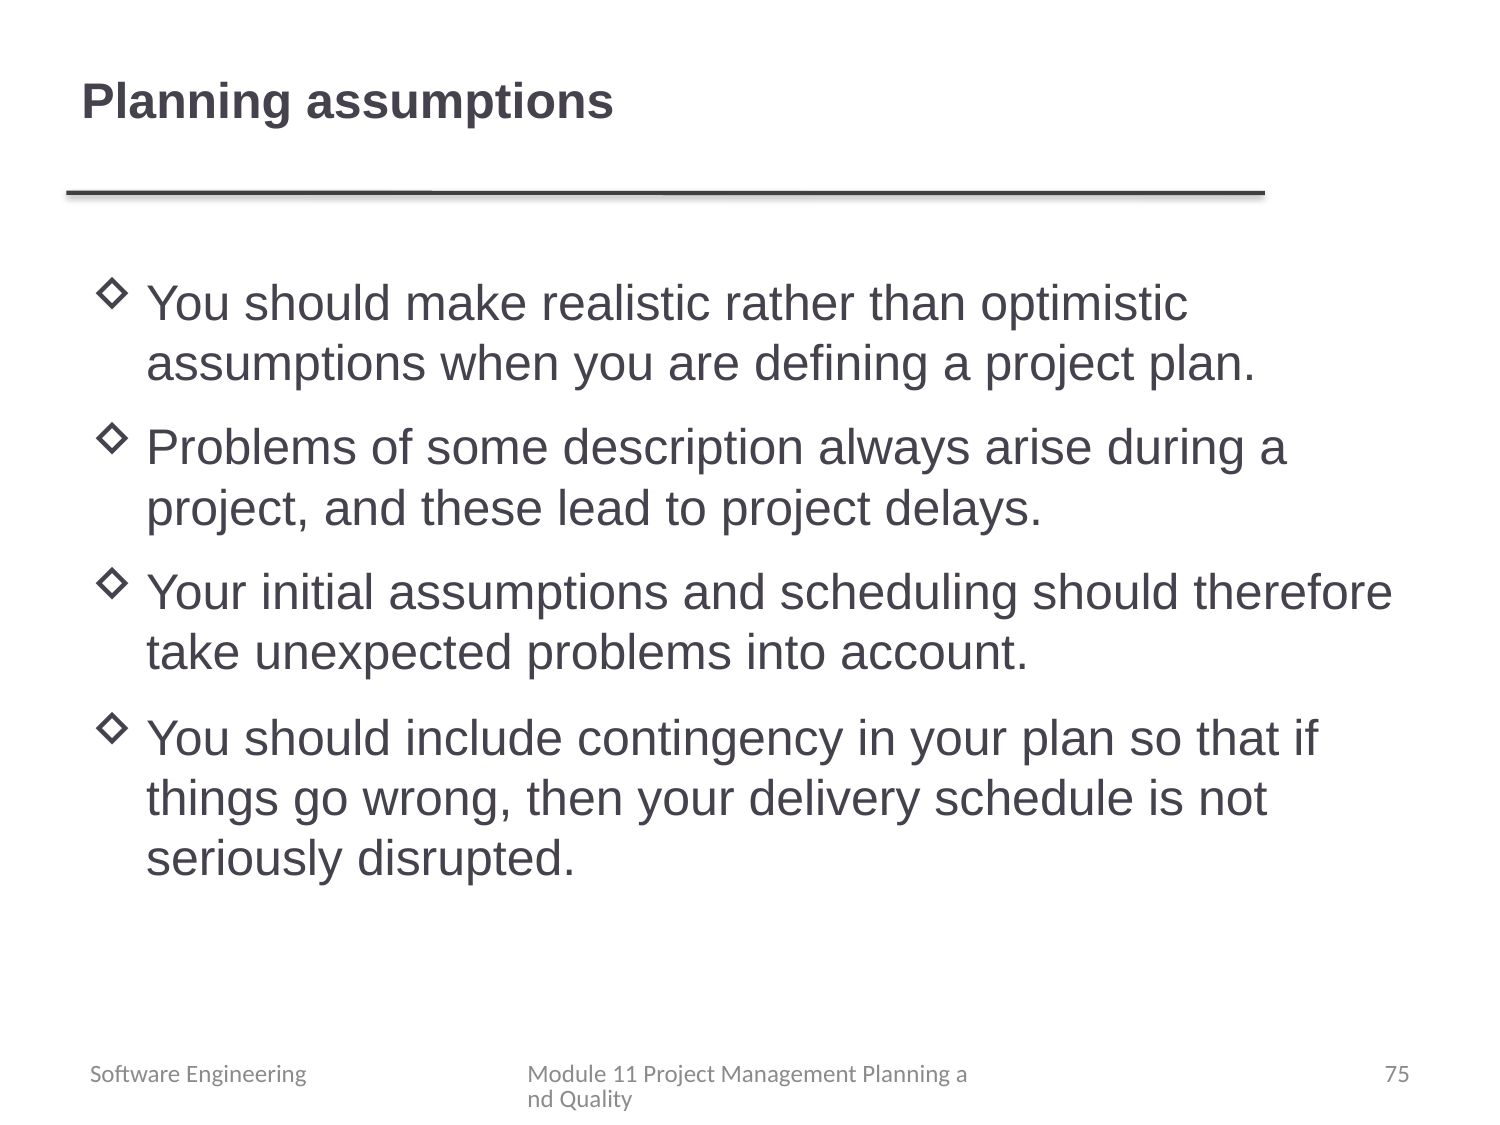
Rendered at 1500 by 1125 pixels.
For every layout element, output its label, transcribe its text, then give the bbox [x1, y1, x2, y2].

slide_number 75 [1074, 1042, 1425, 1103]
footer Module 11 Project Management Planning and Quality [512, 1042, 988, 1103]
slide_number Software Engineering [75, 1042, 425, 1103]
list You should make realistic rather than optimistic assumptions when you are defining a project plan. Problems of some description always arise during a project, and these lead to project delays. Your initial assumptions and scheduling should therefore take unexpected problems into account. You should include contingency in your plan so that if things go wrong, then your delivery schedule is not seriously disrupted. [75, 262, 1425, 1005]
title Planning assumptions [66, 4, 1264, 193]
